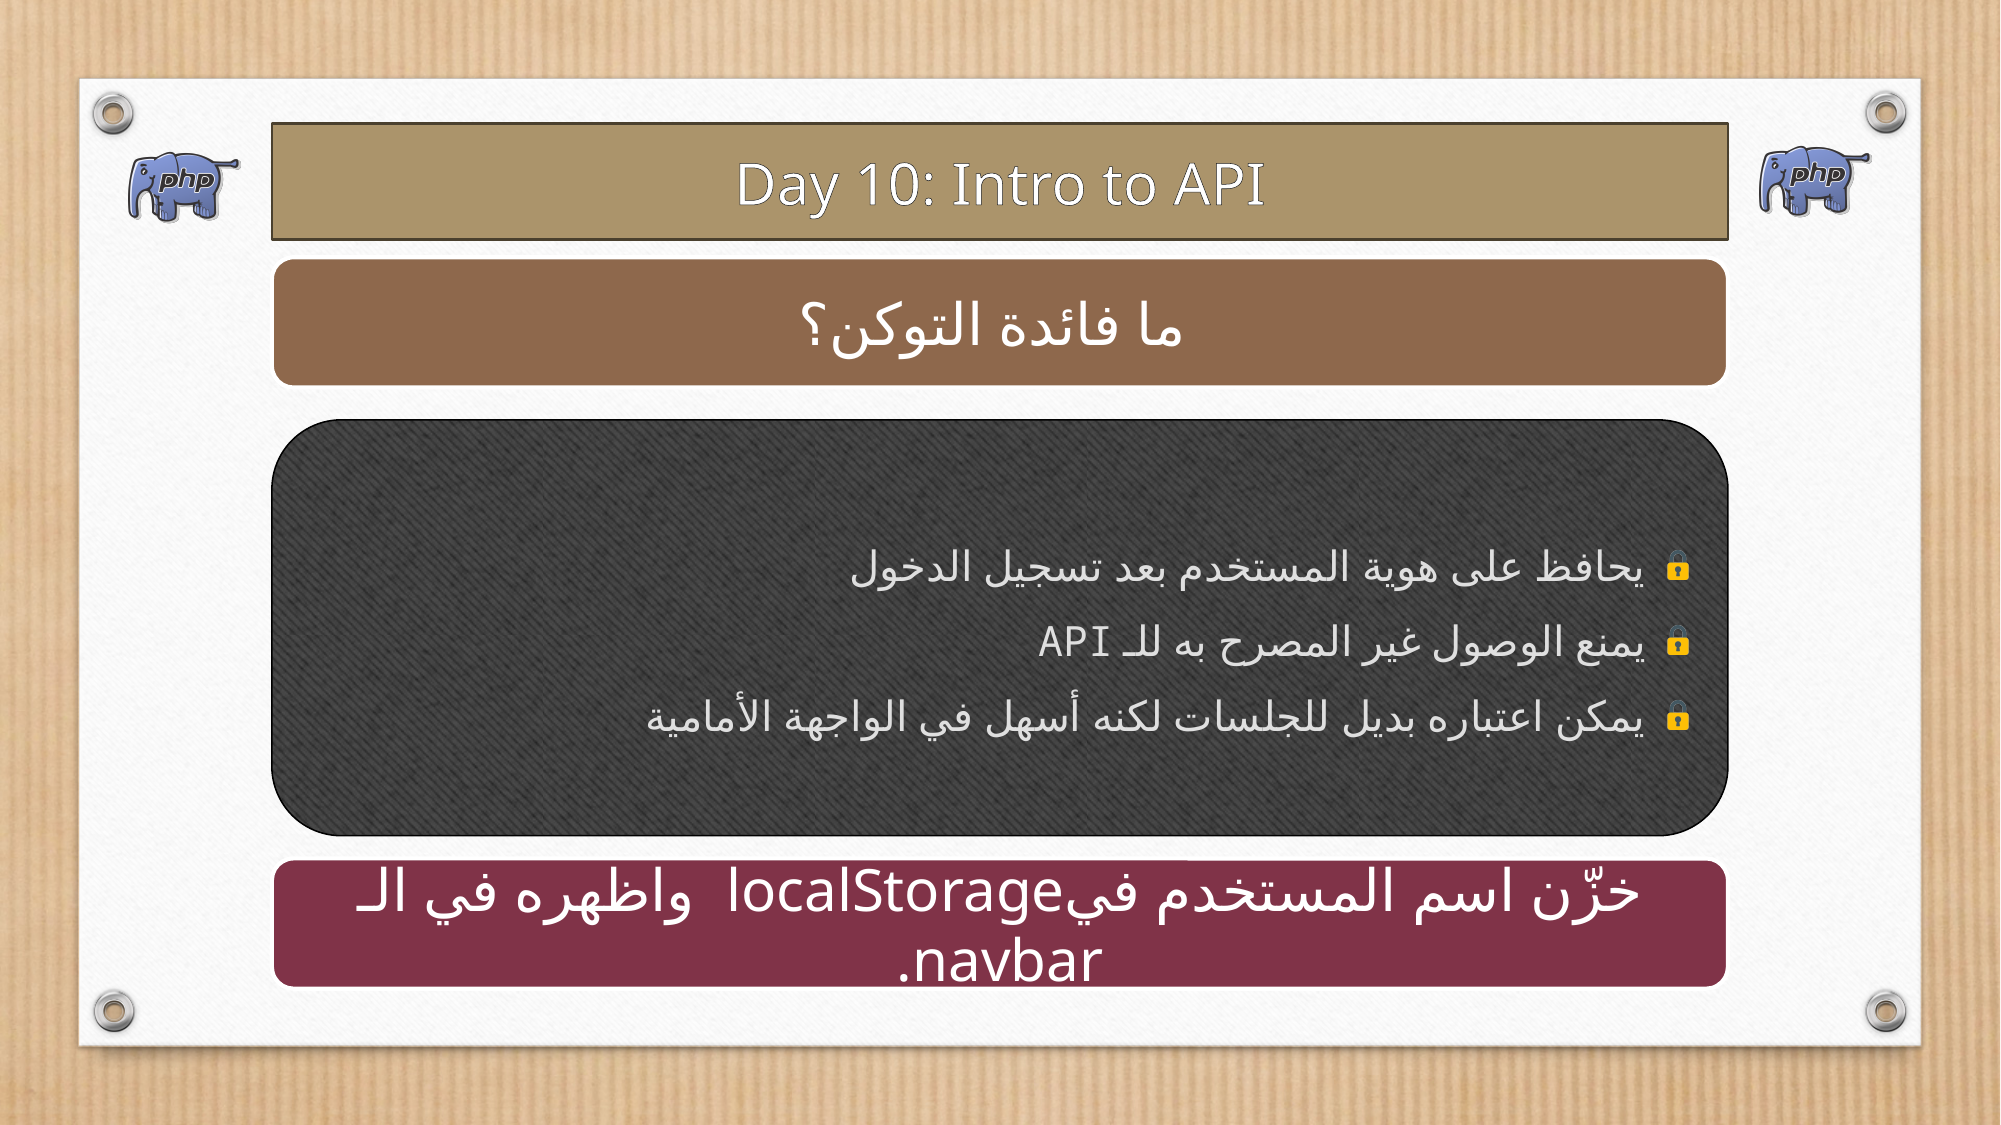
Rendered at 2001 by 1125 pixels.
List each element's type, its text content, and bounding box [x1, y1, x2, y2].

text_box يحافظ على هوية المستخدم بعد تسجيل الدخول يمنع الوصول غير المصرح به للـ API يمكن اعتباره بديل للجلسات لكنه أسهل في الواجهة الأمامية [271, 419, 1729, 837]
picture [0, 0, 2001, 1125]
text_box خزّن اسم المستخدم فيlocalStorage واظهره في الـ navbar. [269, 856, 1731, 991]
text_box 🛡️ ما فائدة التوكن؟ [269, 255, 1731, 390]
text_box Day 10: Intro to API [271, 122, 1729, 241]
